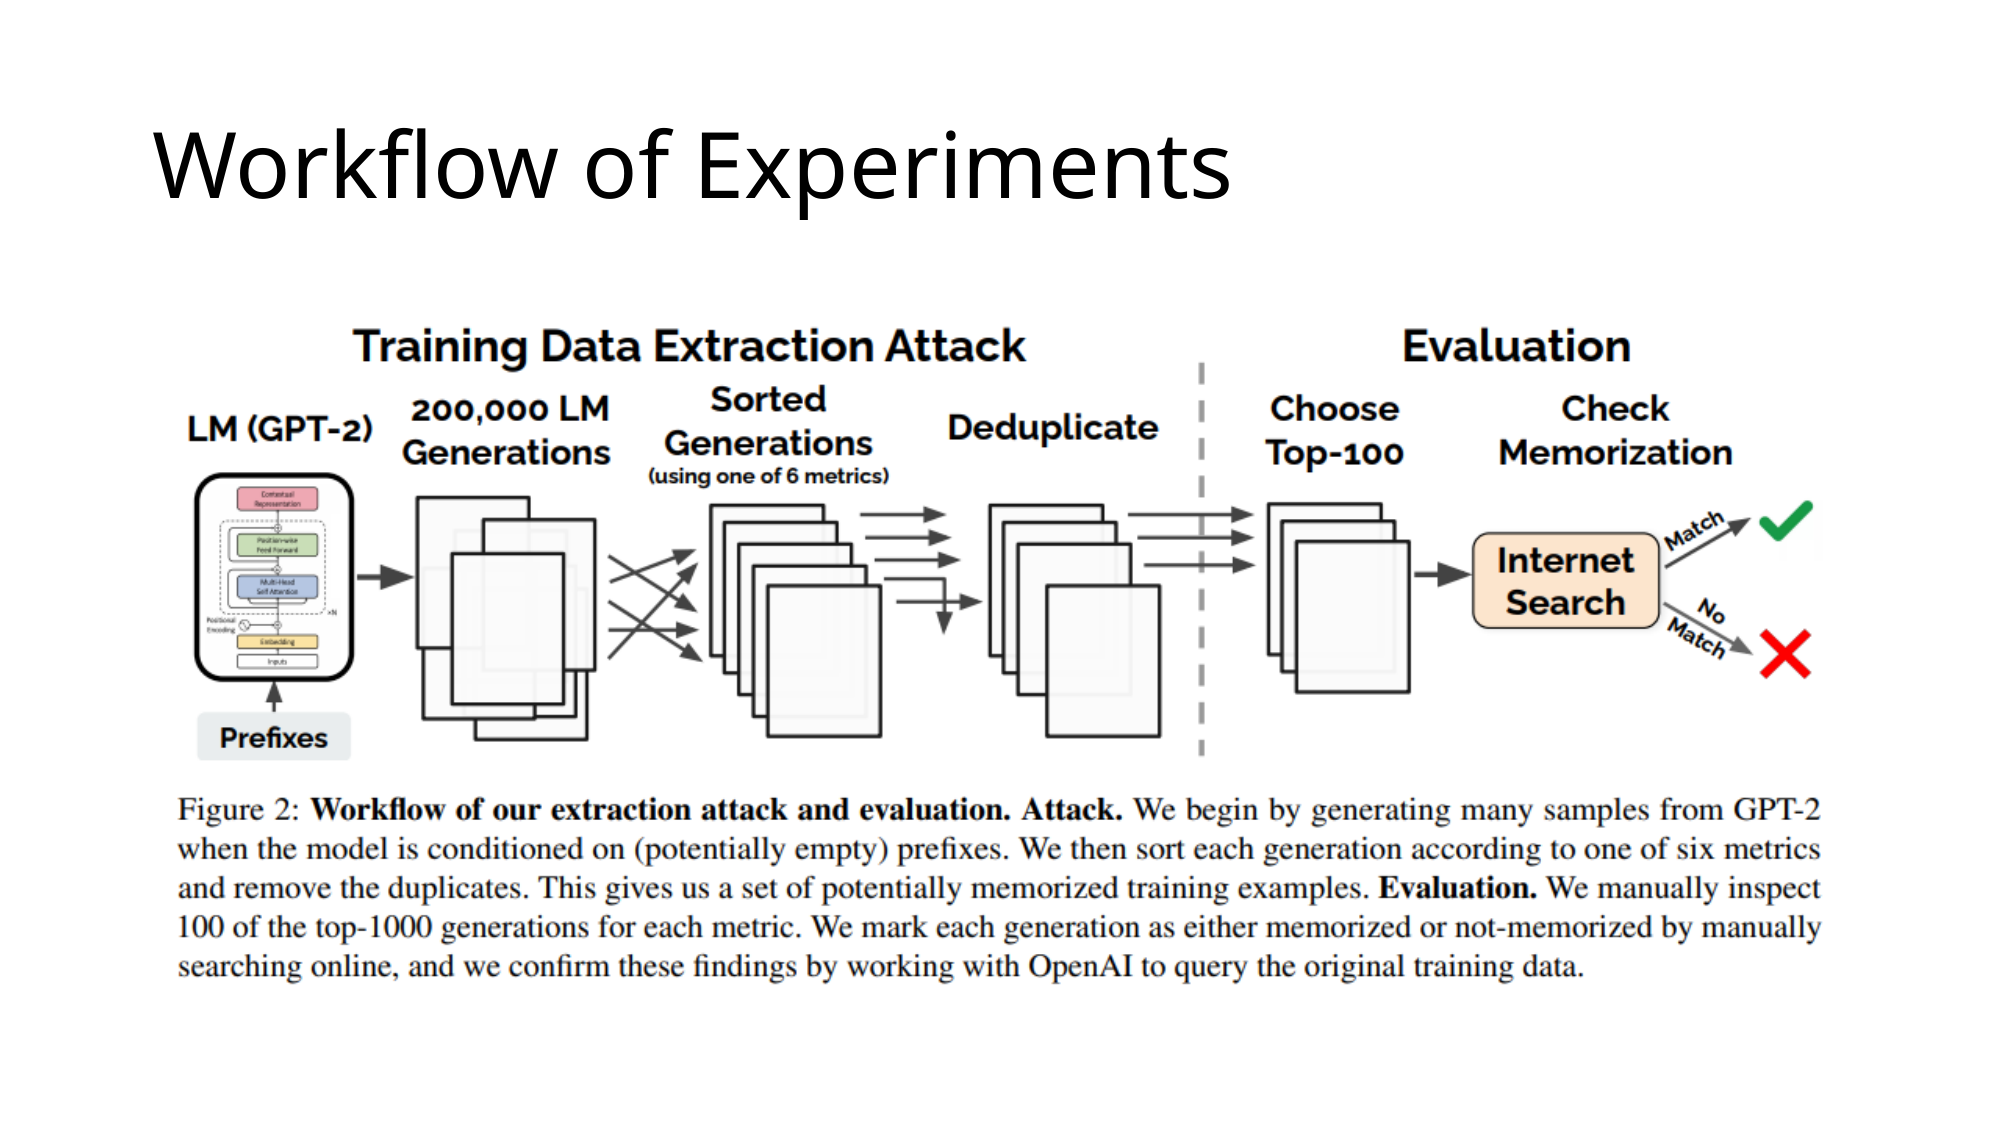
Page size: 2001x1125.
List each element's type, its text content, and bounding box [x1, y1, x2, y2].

title Workflow of Experiments [137, 59, 1863, 278]
picture [176, 324, 1824, 989]
